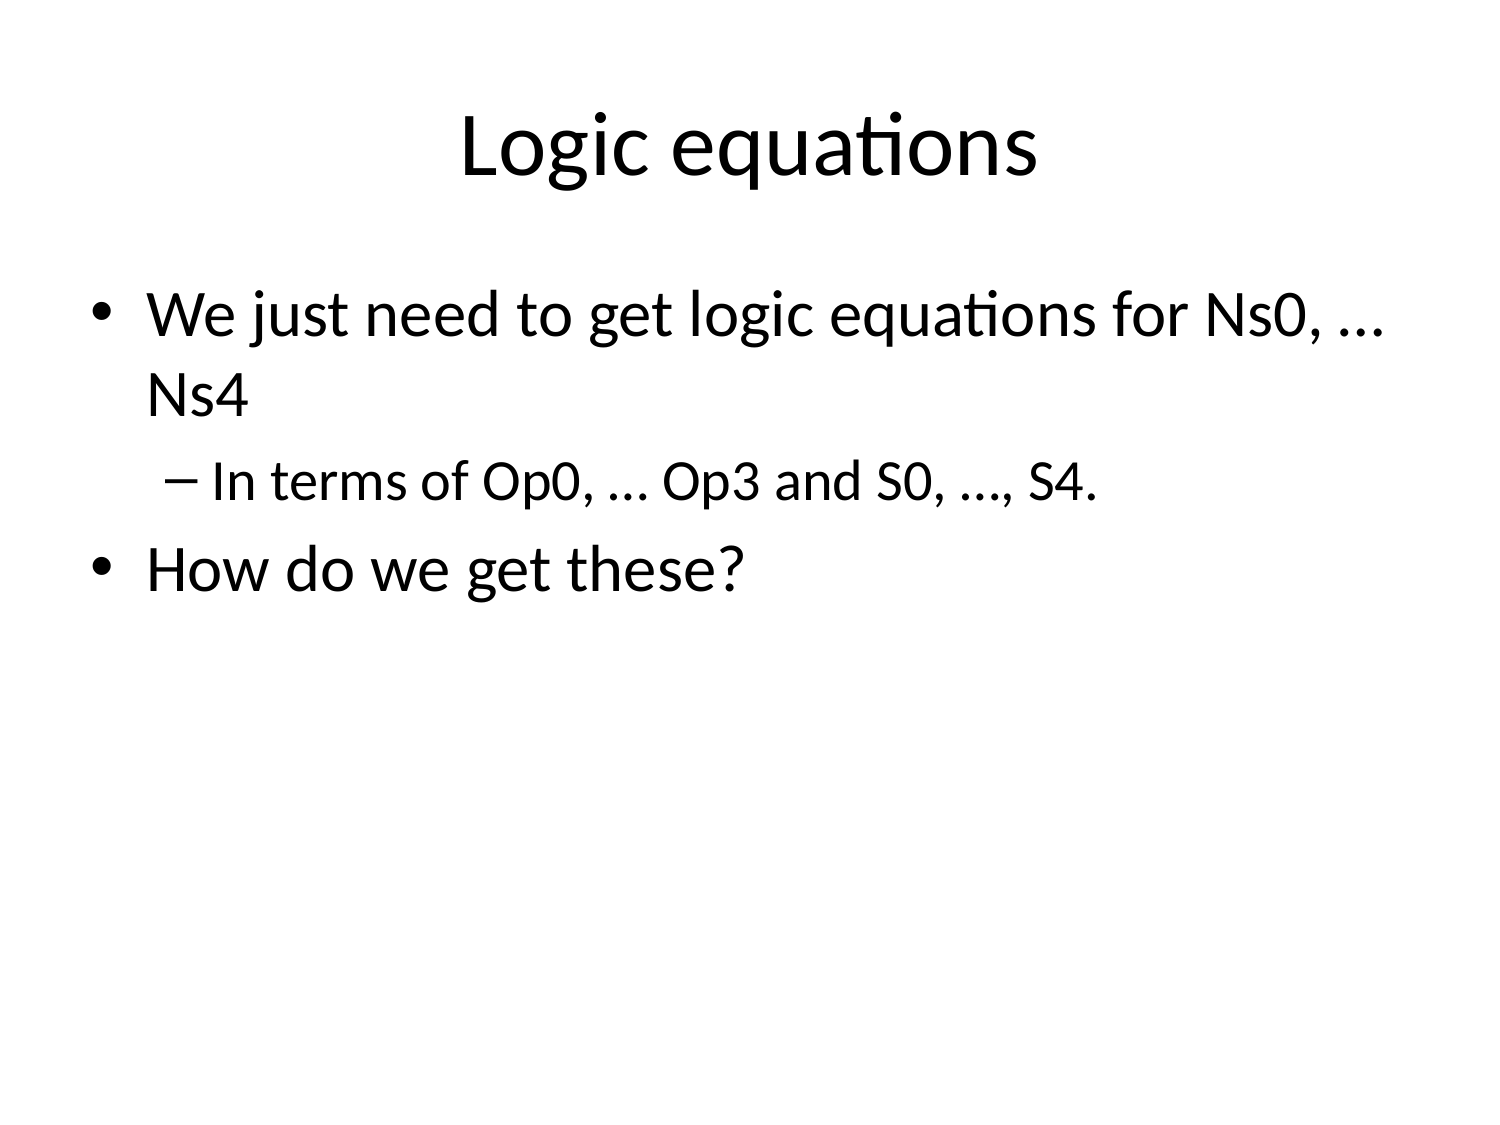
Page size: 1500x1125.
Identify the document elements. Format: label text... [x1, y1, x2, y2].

title Logic equations [75, 45, 1425, 233]
list We just need to get logic equations for Ns0, … Ns4 In terms of Op0, … Op3 and S0, …, S4. How do we get these? [75, 262, 1425, 1005]
